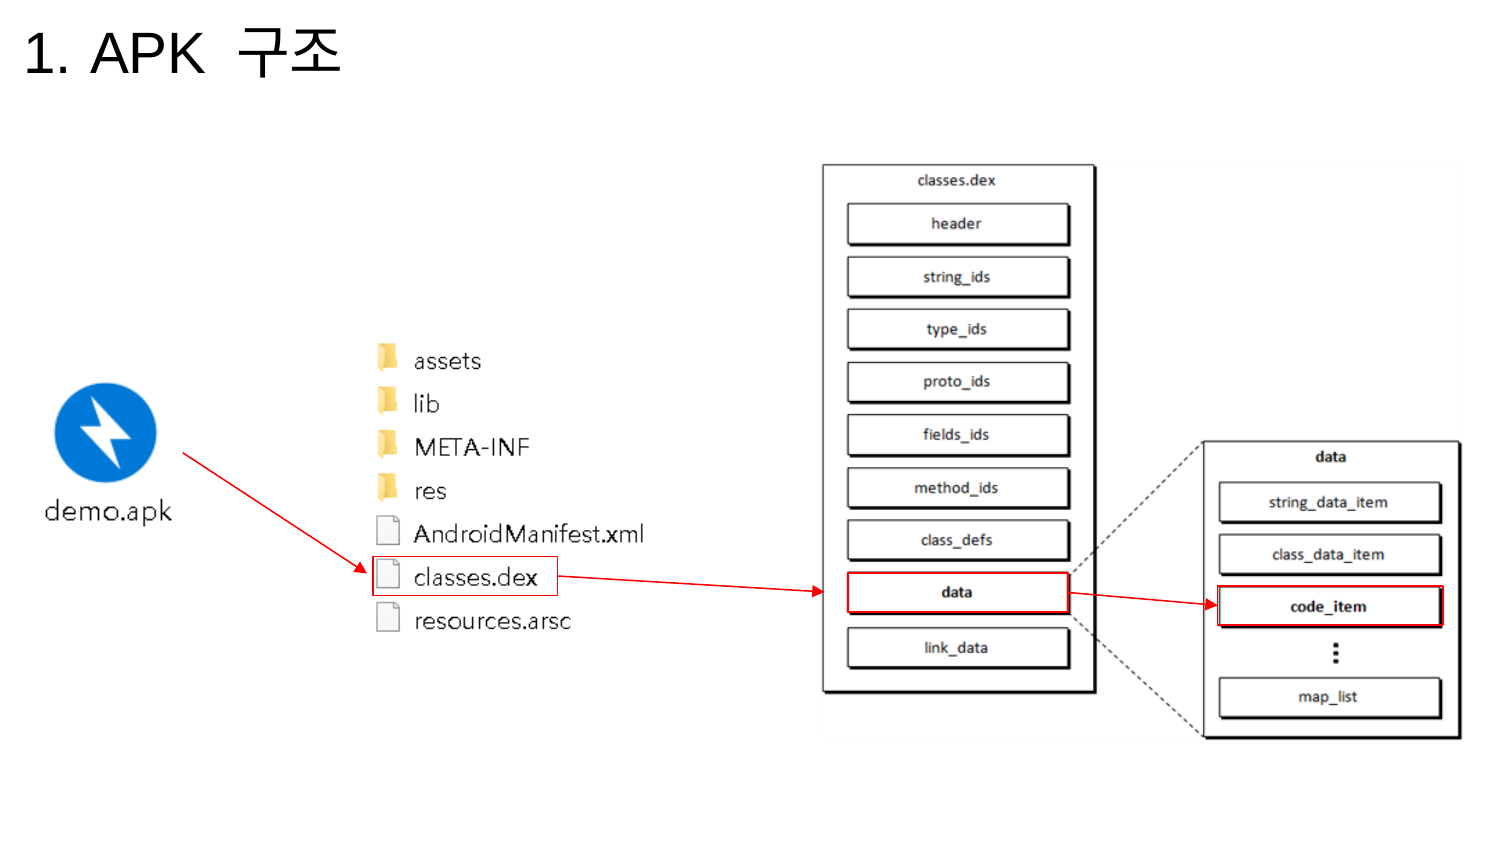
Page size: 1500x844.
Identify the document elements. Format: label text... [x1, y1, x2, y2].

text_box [182, 452, 368, 574]
text_box APK 구조 [0, 0, 577, 163]
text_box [557, 575, 825, 593]
picture [819, 162, 1465, 744]
picture [364, 329, 669, 641]
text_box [1067, 592, 1218, 606]
picture [35, 372, 184, 533]
